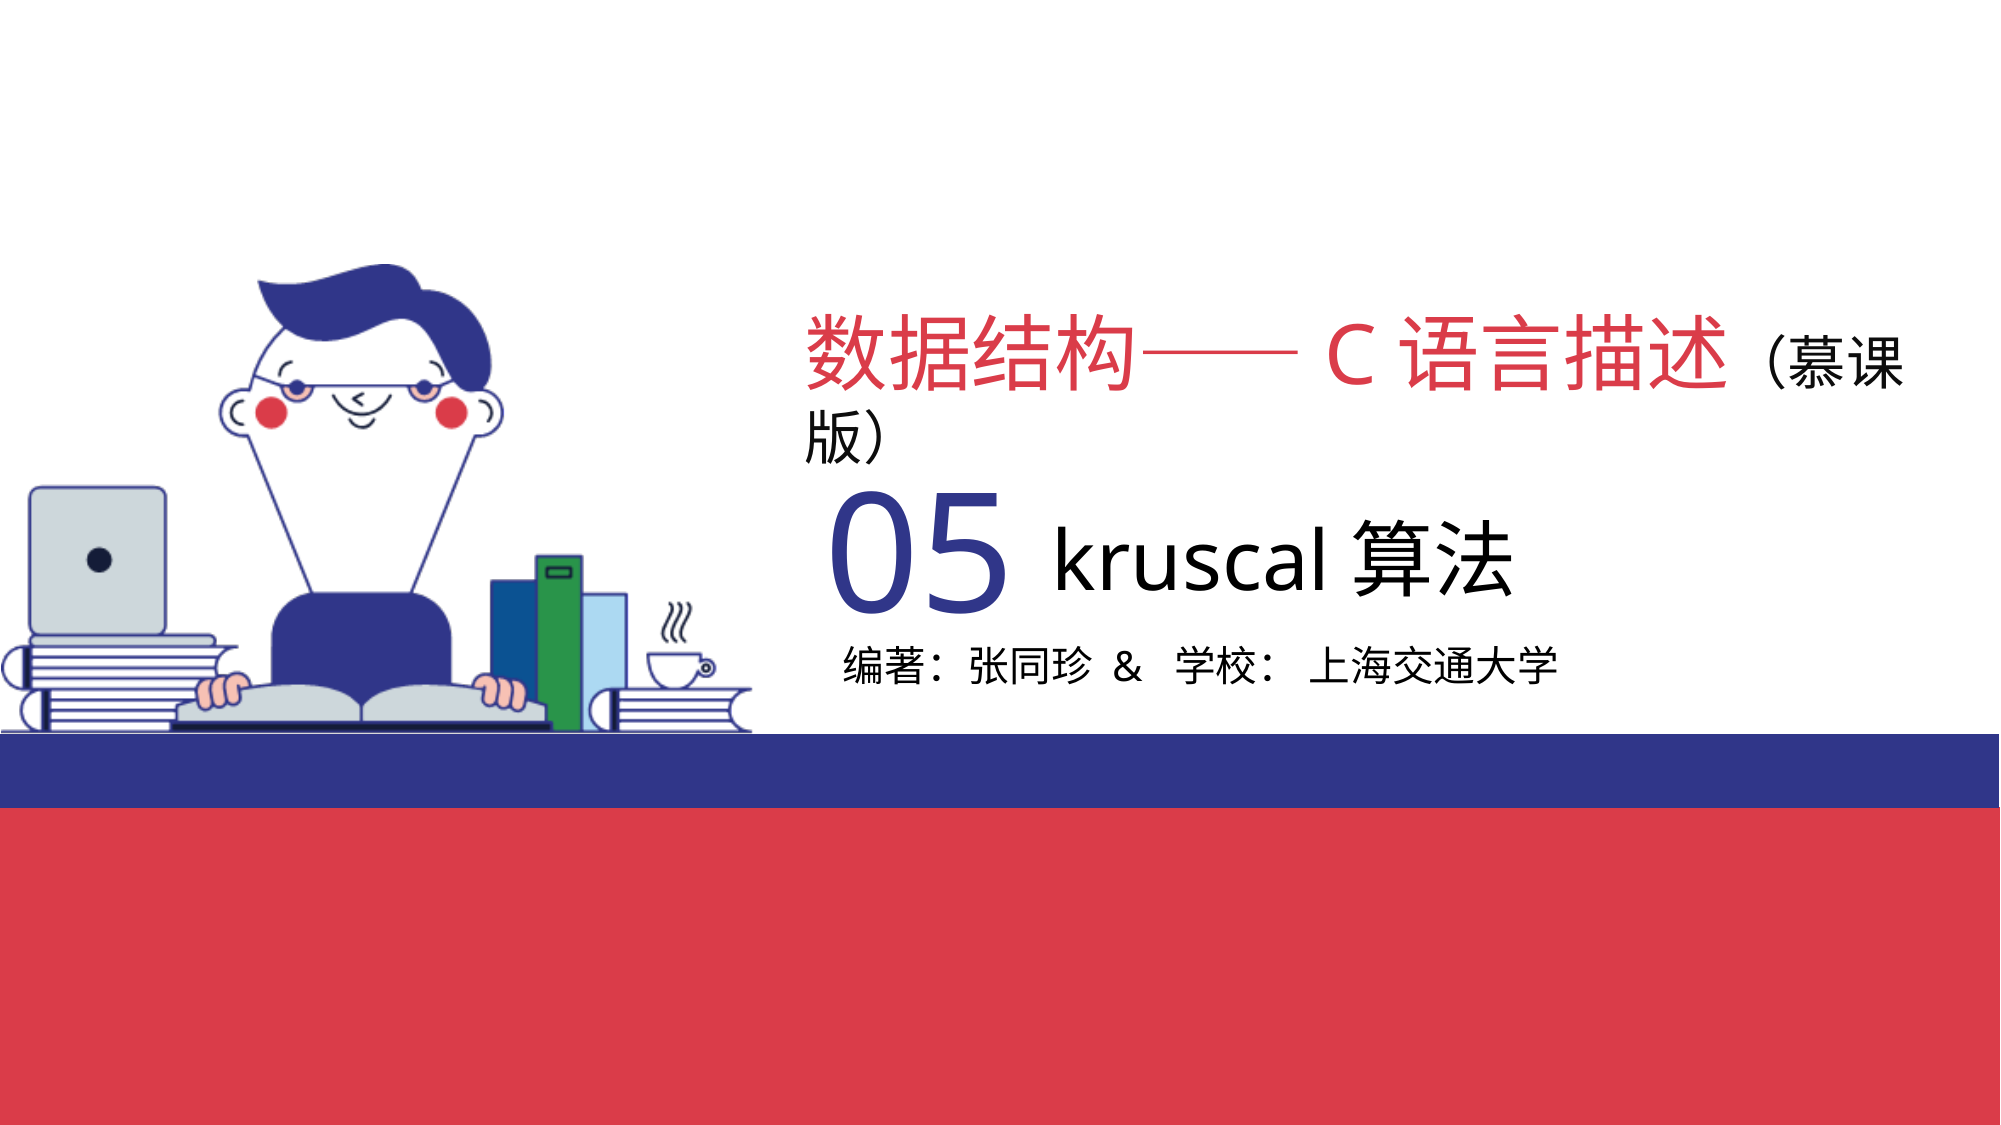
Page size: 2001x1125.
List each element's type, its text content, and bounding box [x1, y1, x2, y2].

picture [0, 264, 2000, 1125]
text_box 数据结构——C语言描述（慕课版） [790, 293, 2000, 479]
text_box kruscal算法 [1037, 499, 1808, 615]
text_box 05 [809, 438, 1038, 653]
text_box 编著：张同珍 & 学校： 上海交通大学 [827, 632, 1669, 698]
